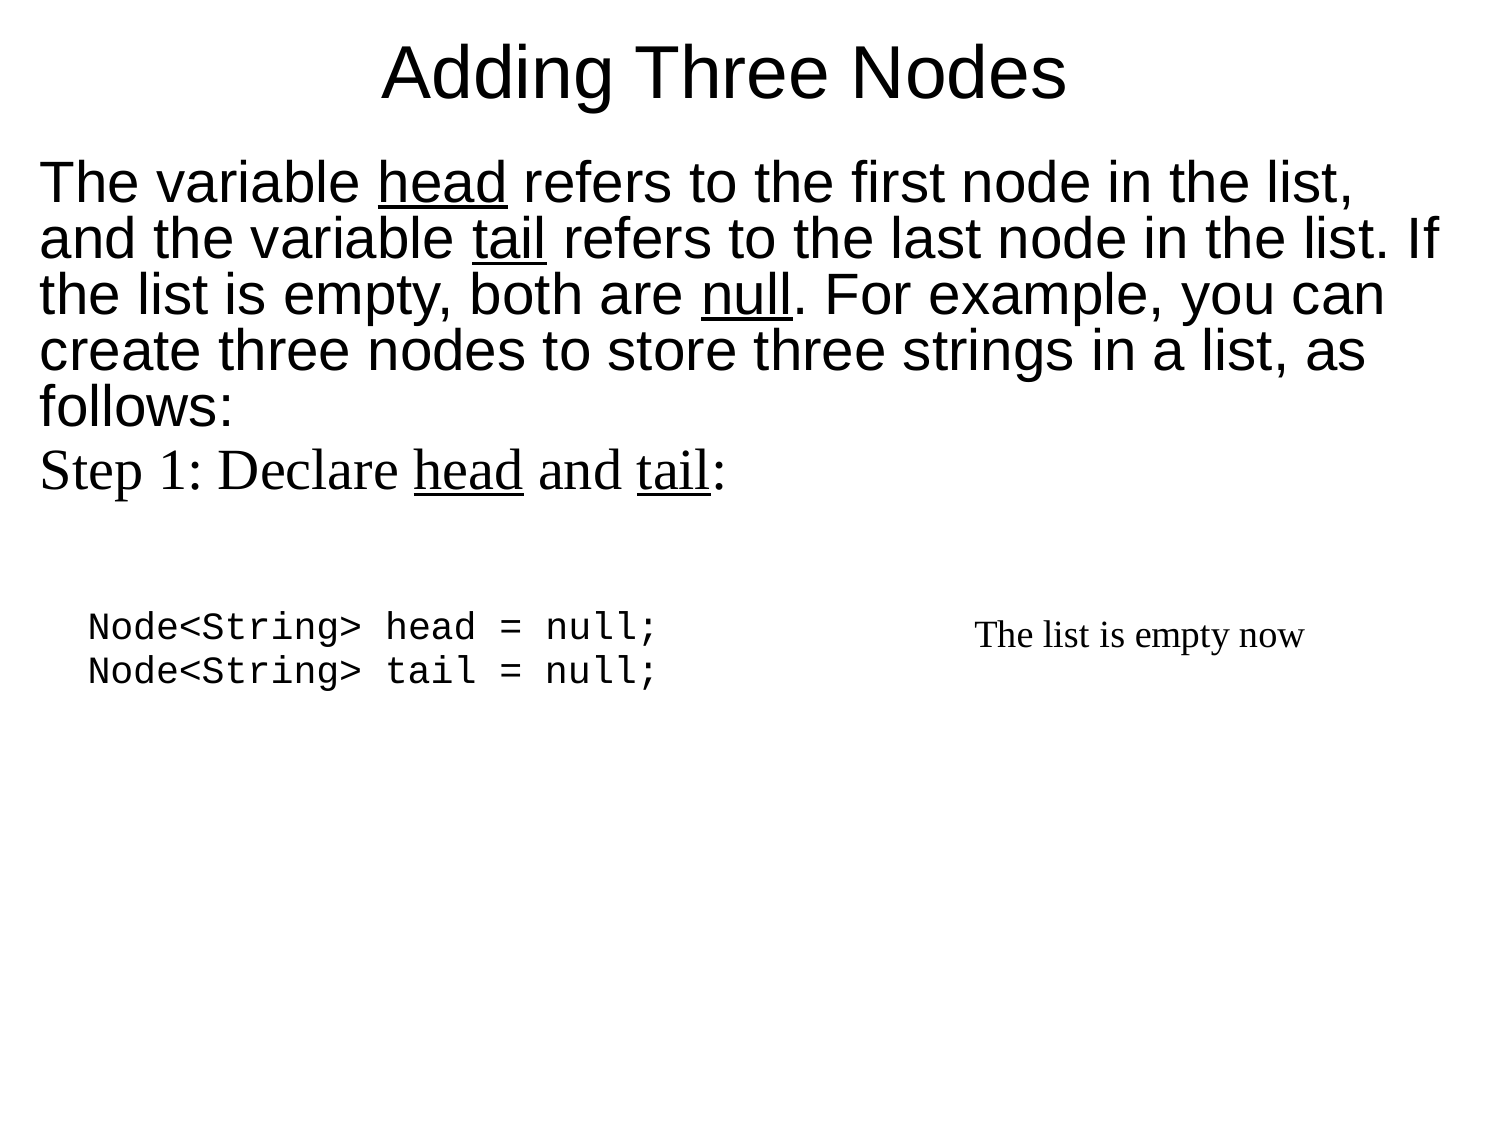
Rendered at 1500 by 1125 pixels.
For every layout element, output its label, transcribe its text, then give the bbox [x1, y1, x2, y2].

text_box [37, 552, 1438, 711]
list The variable head refers to the first node in the list, and the variable tail refers to the last node in the list. If the list is empty, both are null. For example, you can create three nodes to store three strings in a list, as follows: [24, 149, 1463, 400]
title Adding Three Nodes [0, 24, 1450, 113]
text_box Step 1: Declare head and tail: [24, 437, 1463, 513]
